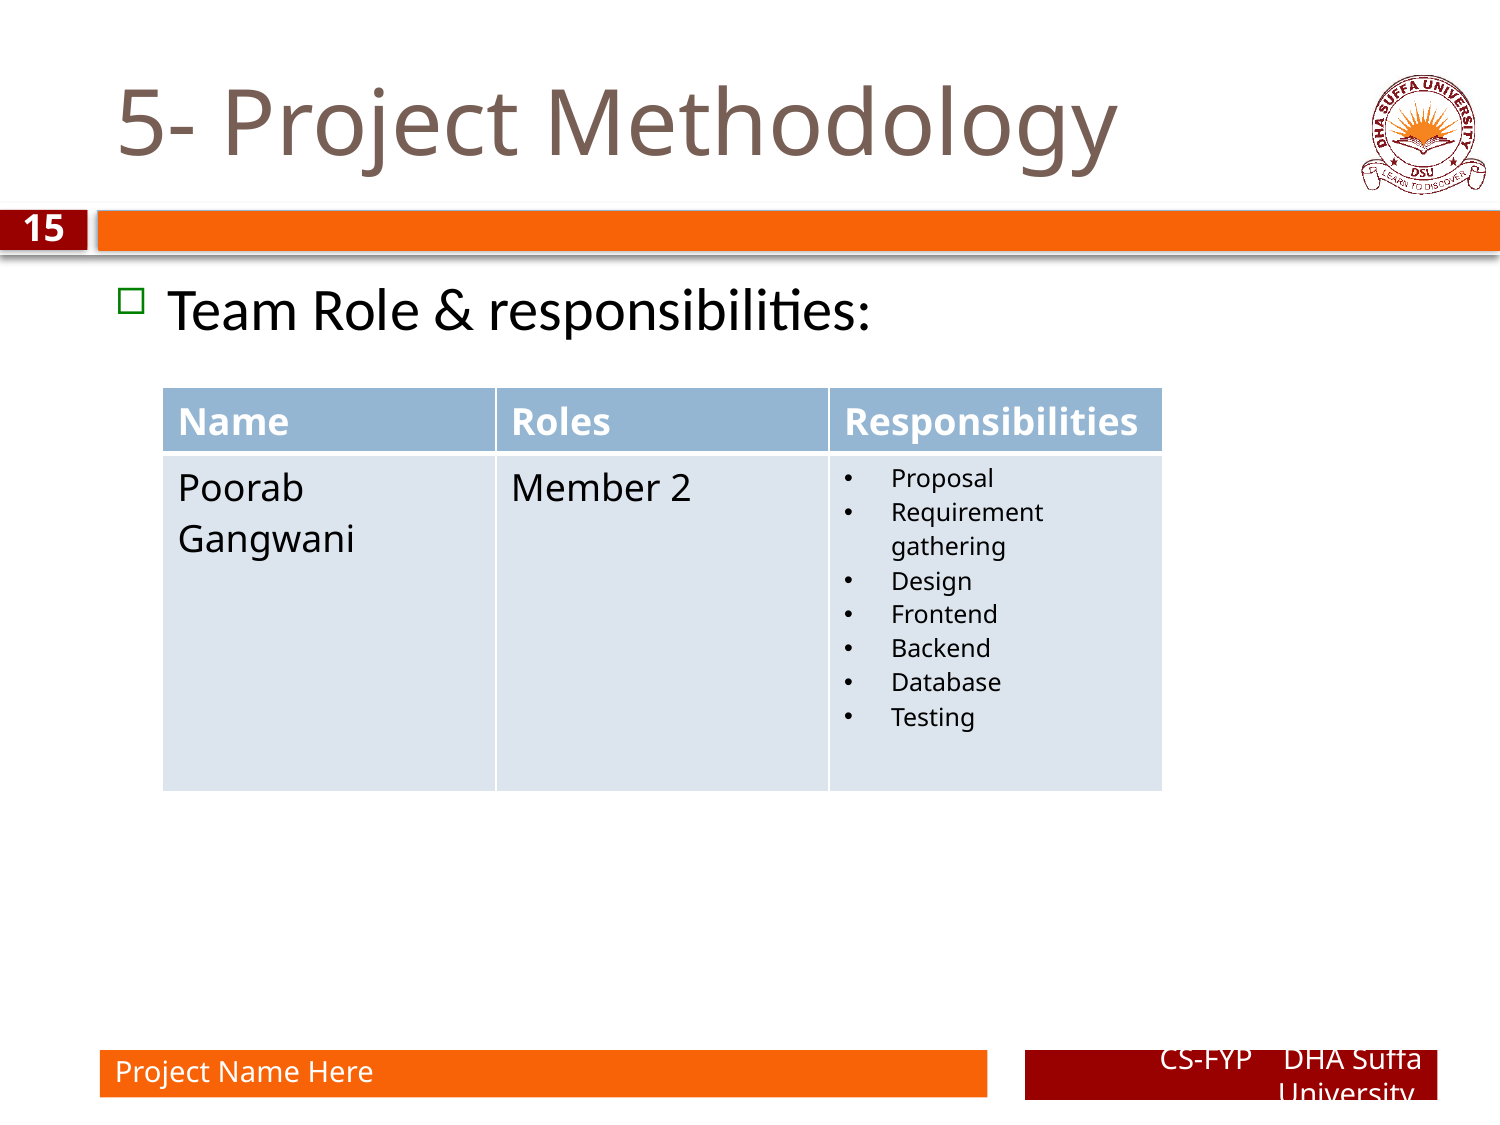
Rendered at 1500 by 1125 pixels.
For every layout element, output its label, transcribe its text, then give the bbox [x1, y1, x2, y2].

table_cell Poorab Gangwani [163, 456, 495, 791]
list Team Role & responsibilities: [100, 262, 1438, 1000]
table_cell Proposal Requirement gathering Design Frontend Backend Database Testing [830, 456, 1162, 791]
title 5- Project Methodology [100, 37, 1350, 200]
picture [1359, 71, 1488, 201]
slide_number CS-FYP DHA Suffa University [1025, 1050, 1438, 1100]
footer Project Name Here [99, 1050, 988, 1098]
table_header Responsibilities [830, 388, 1162, 451]
table_header Roles [497, 388, 828, 451]
slide_number 15 [0, 209, 88, 250]
table_cell Member 2 [497, 456, 828, 791]
table_header Name [163, 388, 495, 451]
